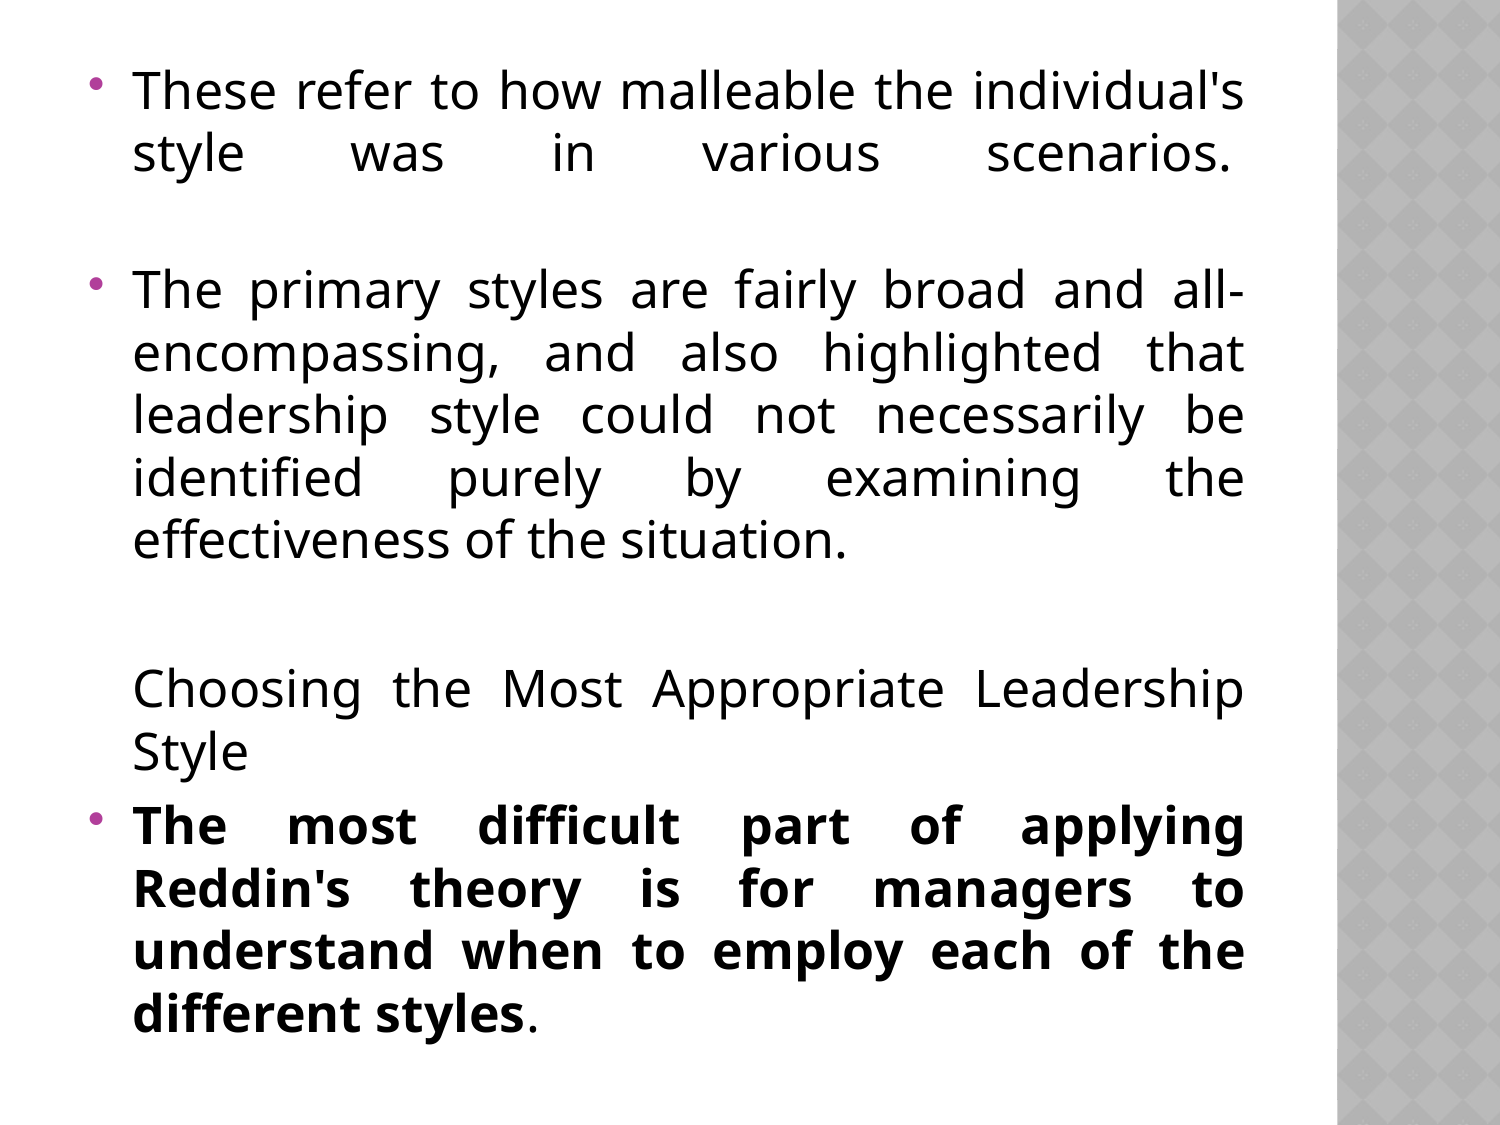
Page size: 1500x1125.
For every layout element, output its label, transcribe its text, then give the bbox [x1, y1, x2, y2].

list These refer to how malleable the individual's style was in various scenarios. The primary styles are fairly broad and all-encompassing, and also highlighted that leadership style could not necessarily be identified purely by examining the effectiveness of the situation. Choosing the Most Appropriate Leadership Style The most difficult part of applying Reddin's theory is for managers to understand when to employ each of the different styles. [75, 50, 1263, 1059]
